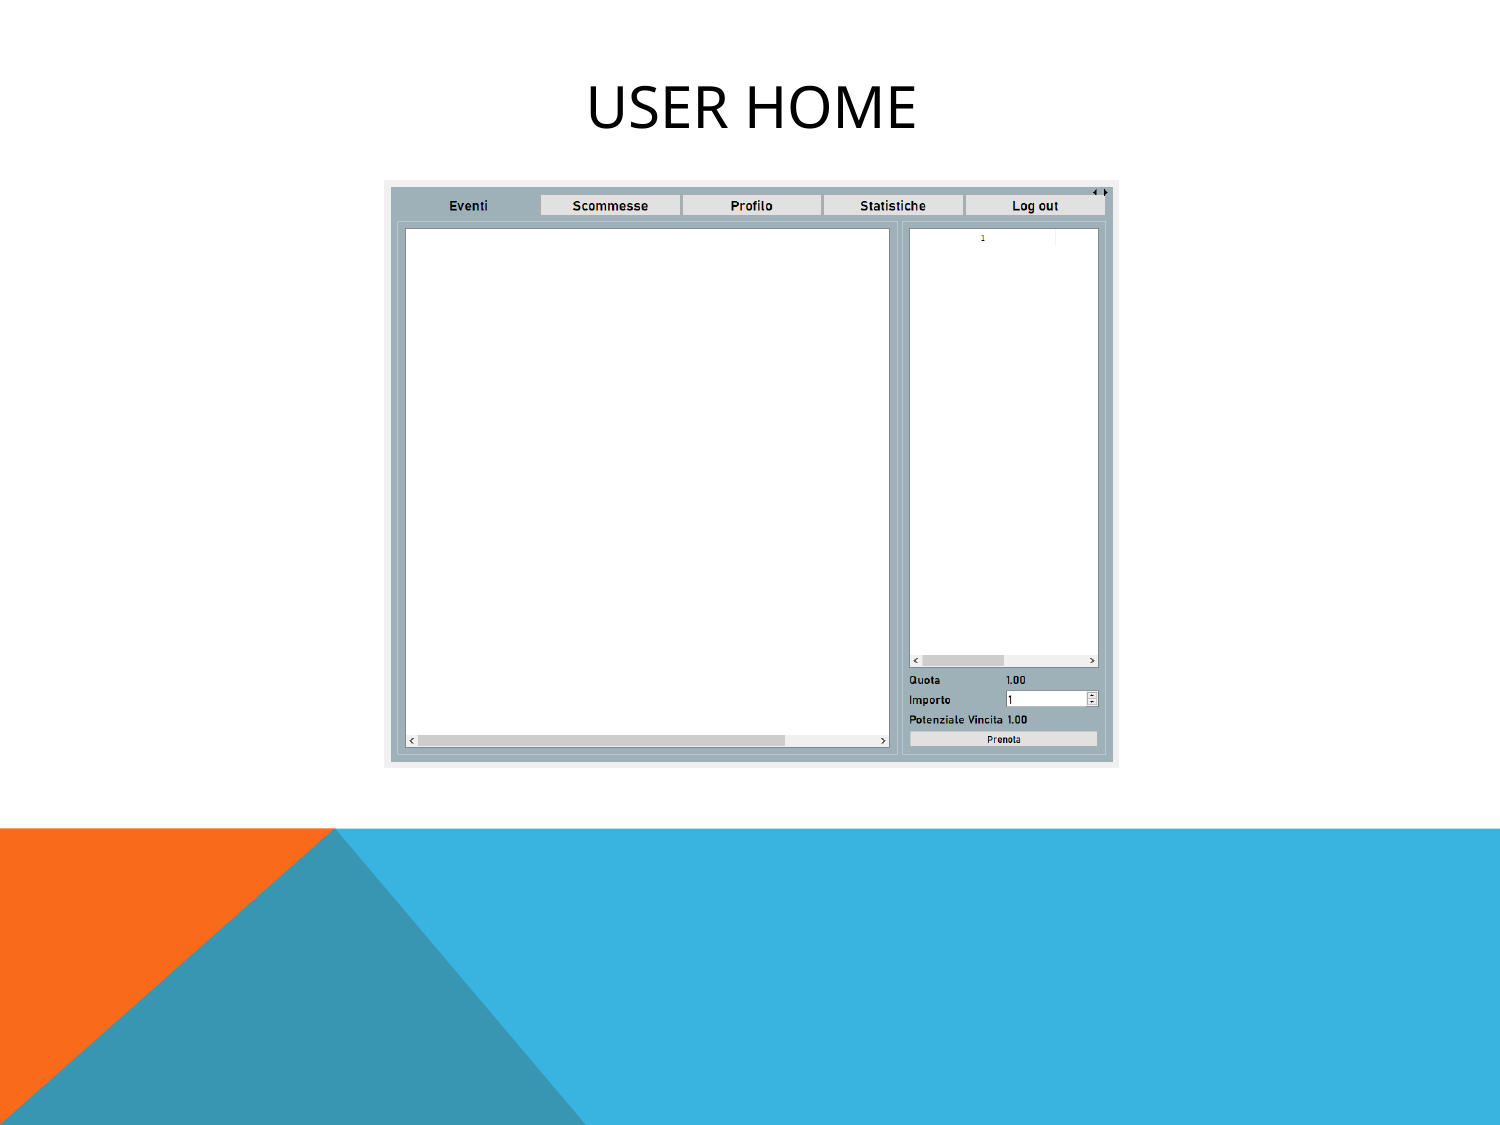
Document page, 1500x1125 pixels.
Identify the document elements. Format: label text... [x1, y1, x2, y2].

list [384, 180, 1120, 768]
title USer home [135, 60, 1369, 150]
